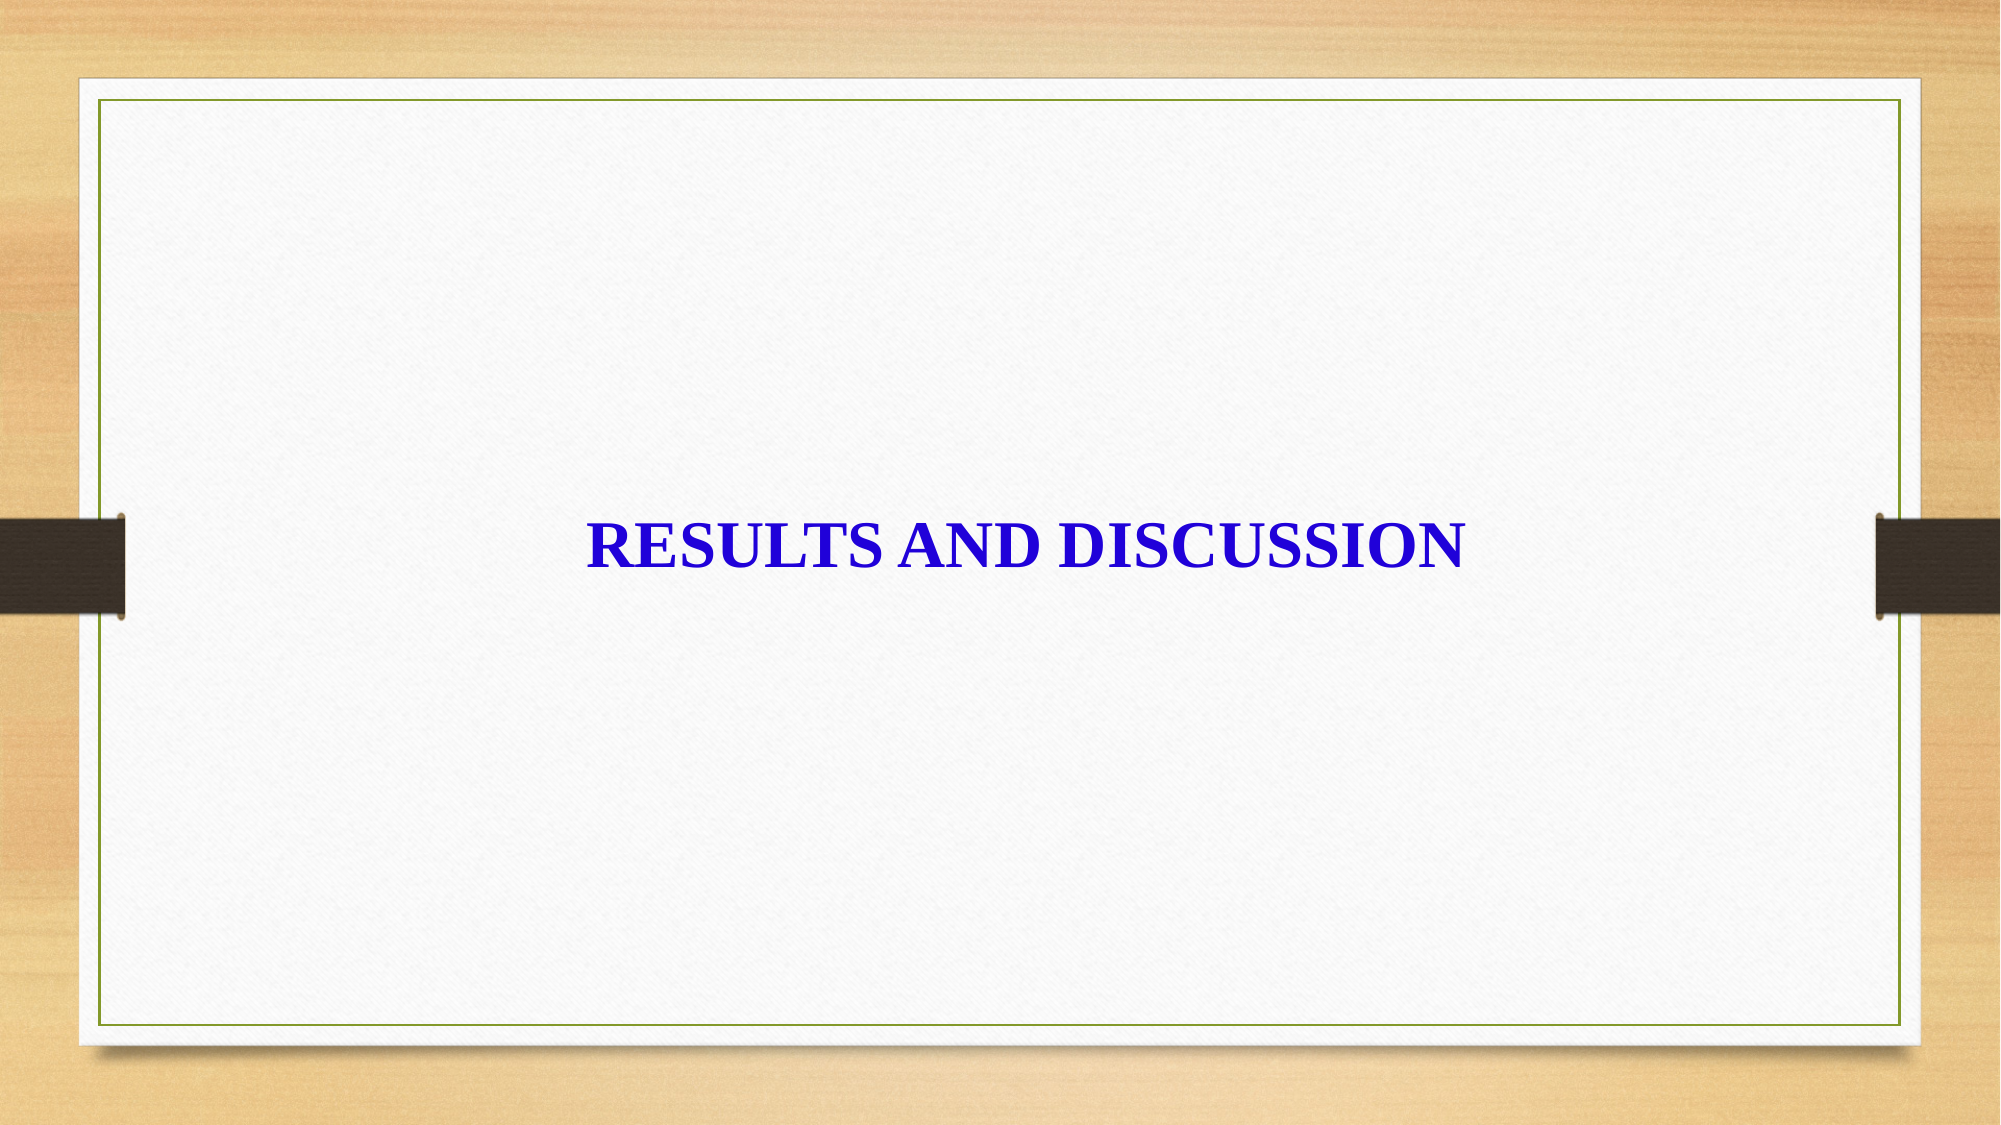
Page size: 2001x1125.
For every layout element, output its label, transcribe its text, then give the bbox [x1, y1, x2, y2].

text_box RESULTS AND DISCUSSION [571, 493, 1499, 589]
picture [0, 0, 2001, 1125]
